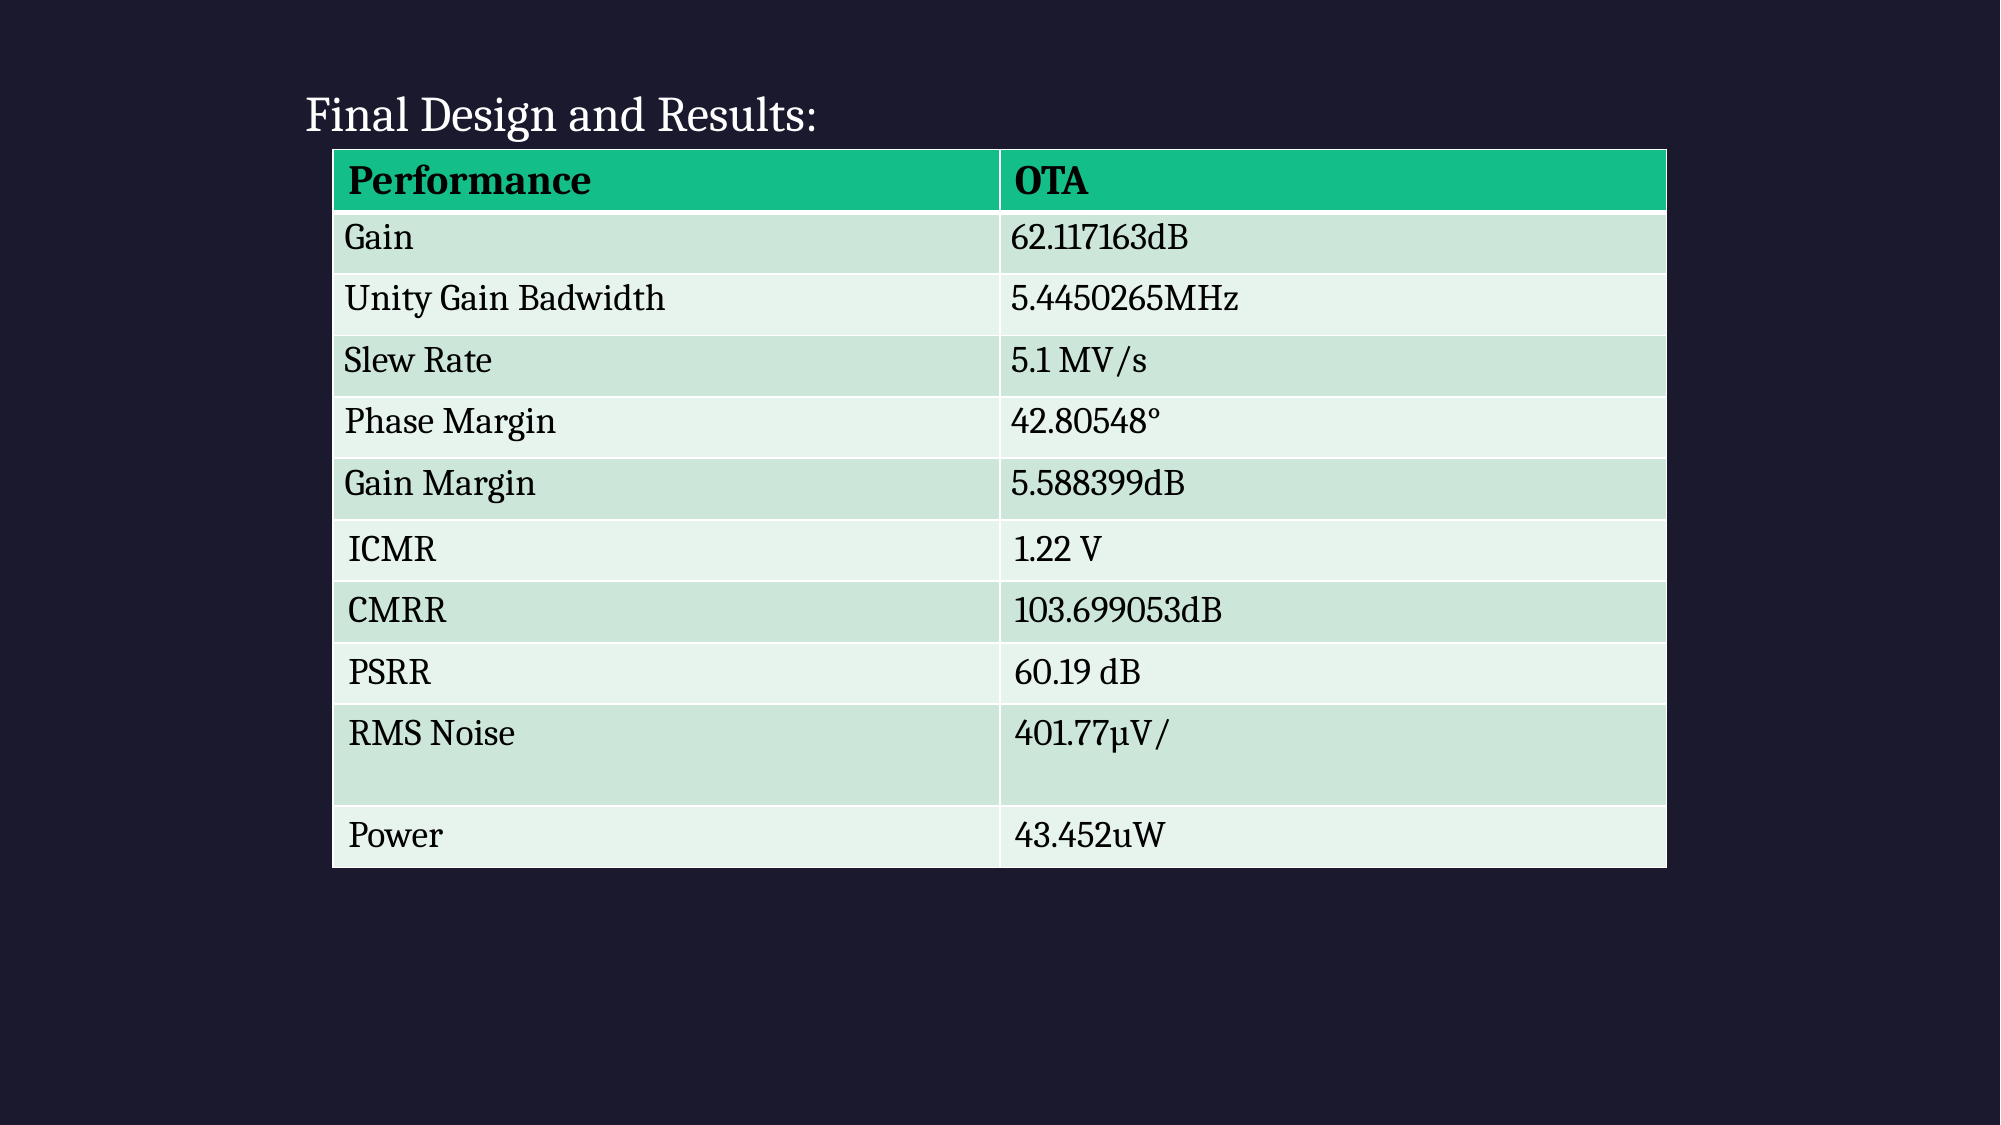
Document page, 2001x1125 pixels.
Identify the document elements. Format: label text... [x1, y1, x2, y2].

text_box Final Design and Results: [290, 73, 834, 149]
